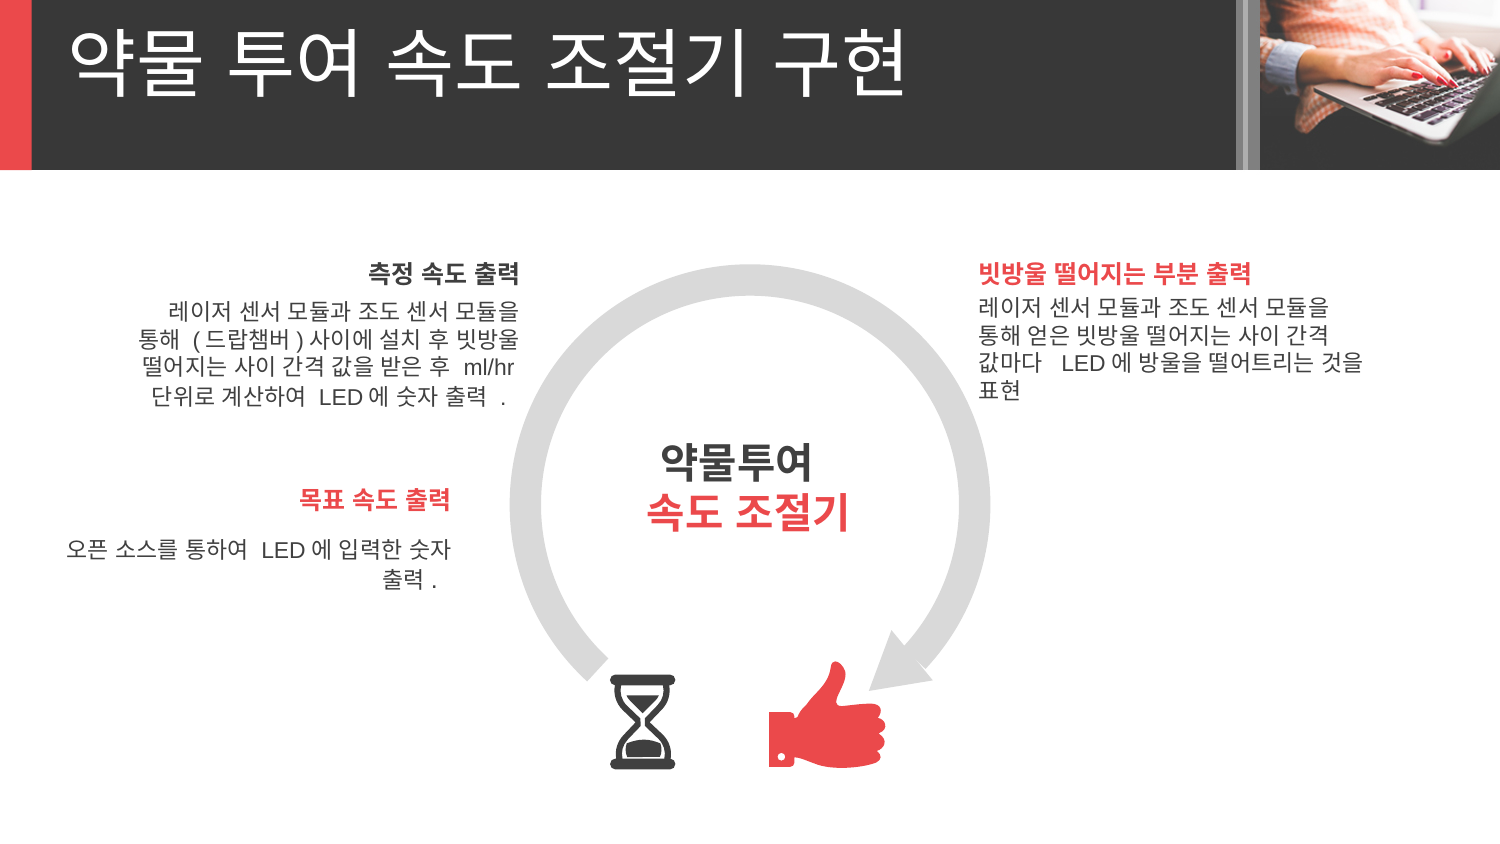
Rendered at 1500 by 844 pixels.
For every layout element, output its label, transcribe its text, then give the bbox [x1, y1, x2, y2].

picture [0, 0, 1500, 844]
text_box [766, 754, 883, 770]
list 약물 투여 속도 조절기 구현 [53, 13, 1235, 109]
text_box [41, 476, 467, 603]
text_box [963, 250, 1390, 413]
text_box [509, 264, 991, 746]
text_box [109, 250, 536, 419]
text_box [608, 754, 678, 772]
